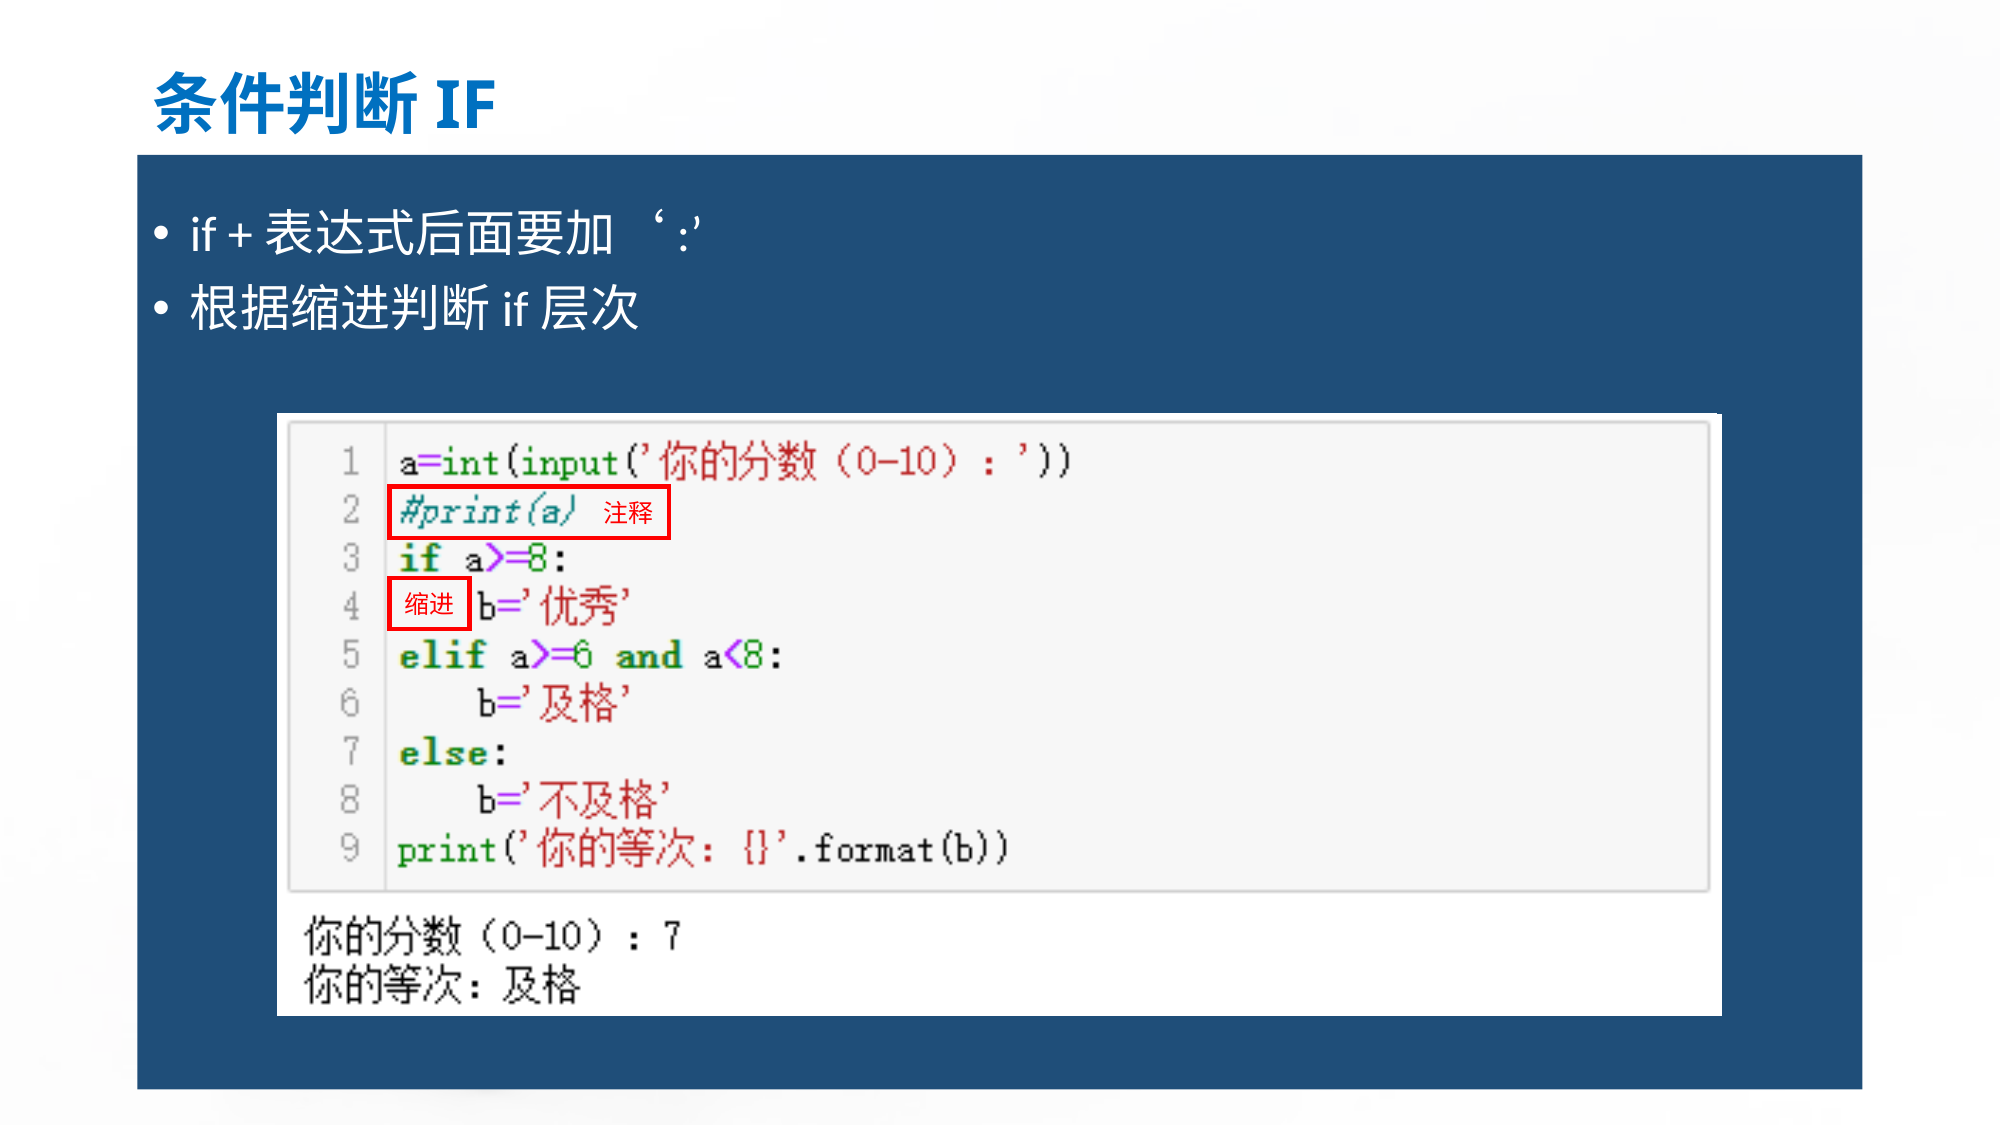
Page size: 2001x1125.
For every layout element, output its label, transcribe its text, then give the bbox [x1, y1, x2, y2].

title 条件判断IF [137, 59, 1863, 154]
picture [277, 413, 1723, 1016]
list if +表达式后面要加‘:’ 根据缩进判断if层次 [137, 154, 1863, 1090]
